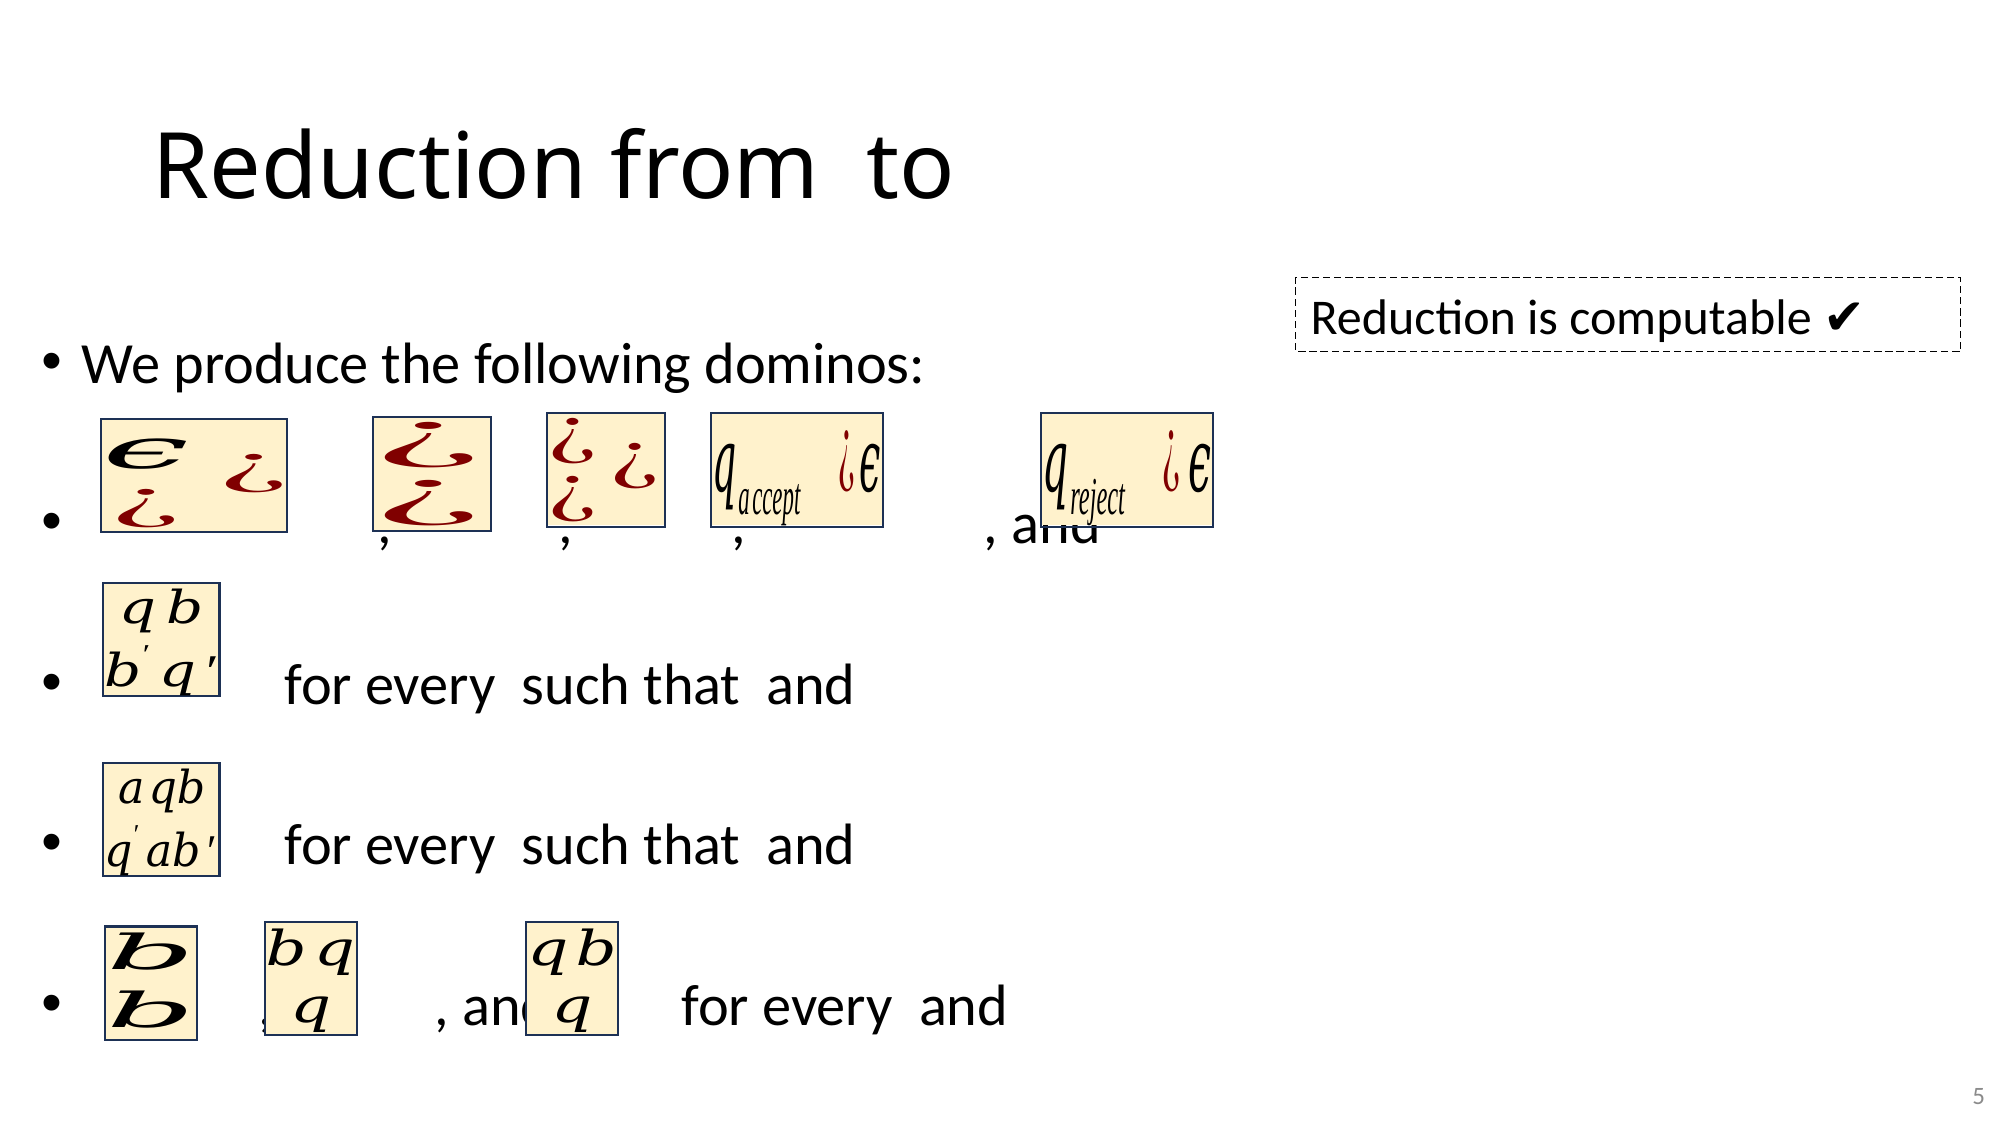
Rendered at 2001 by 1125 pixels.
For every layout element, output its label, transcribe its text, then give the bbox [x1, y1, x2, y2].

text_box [102, 413, 1213, 532]
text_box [106, 922, 618, 1040]
slide_number 5 [1550, 1064, 2000, 1125]
text_box Reduction is computable ✔️ [1295, 277, 1961, 352]
